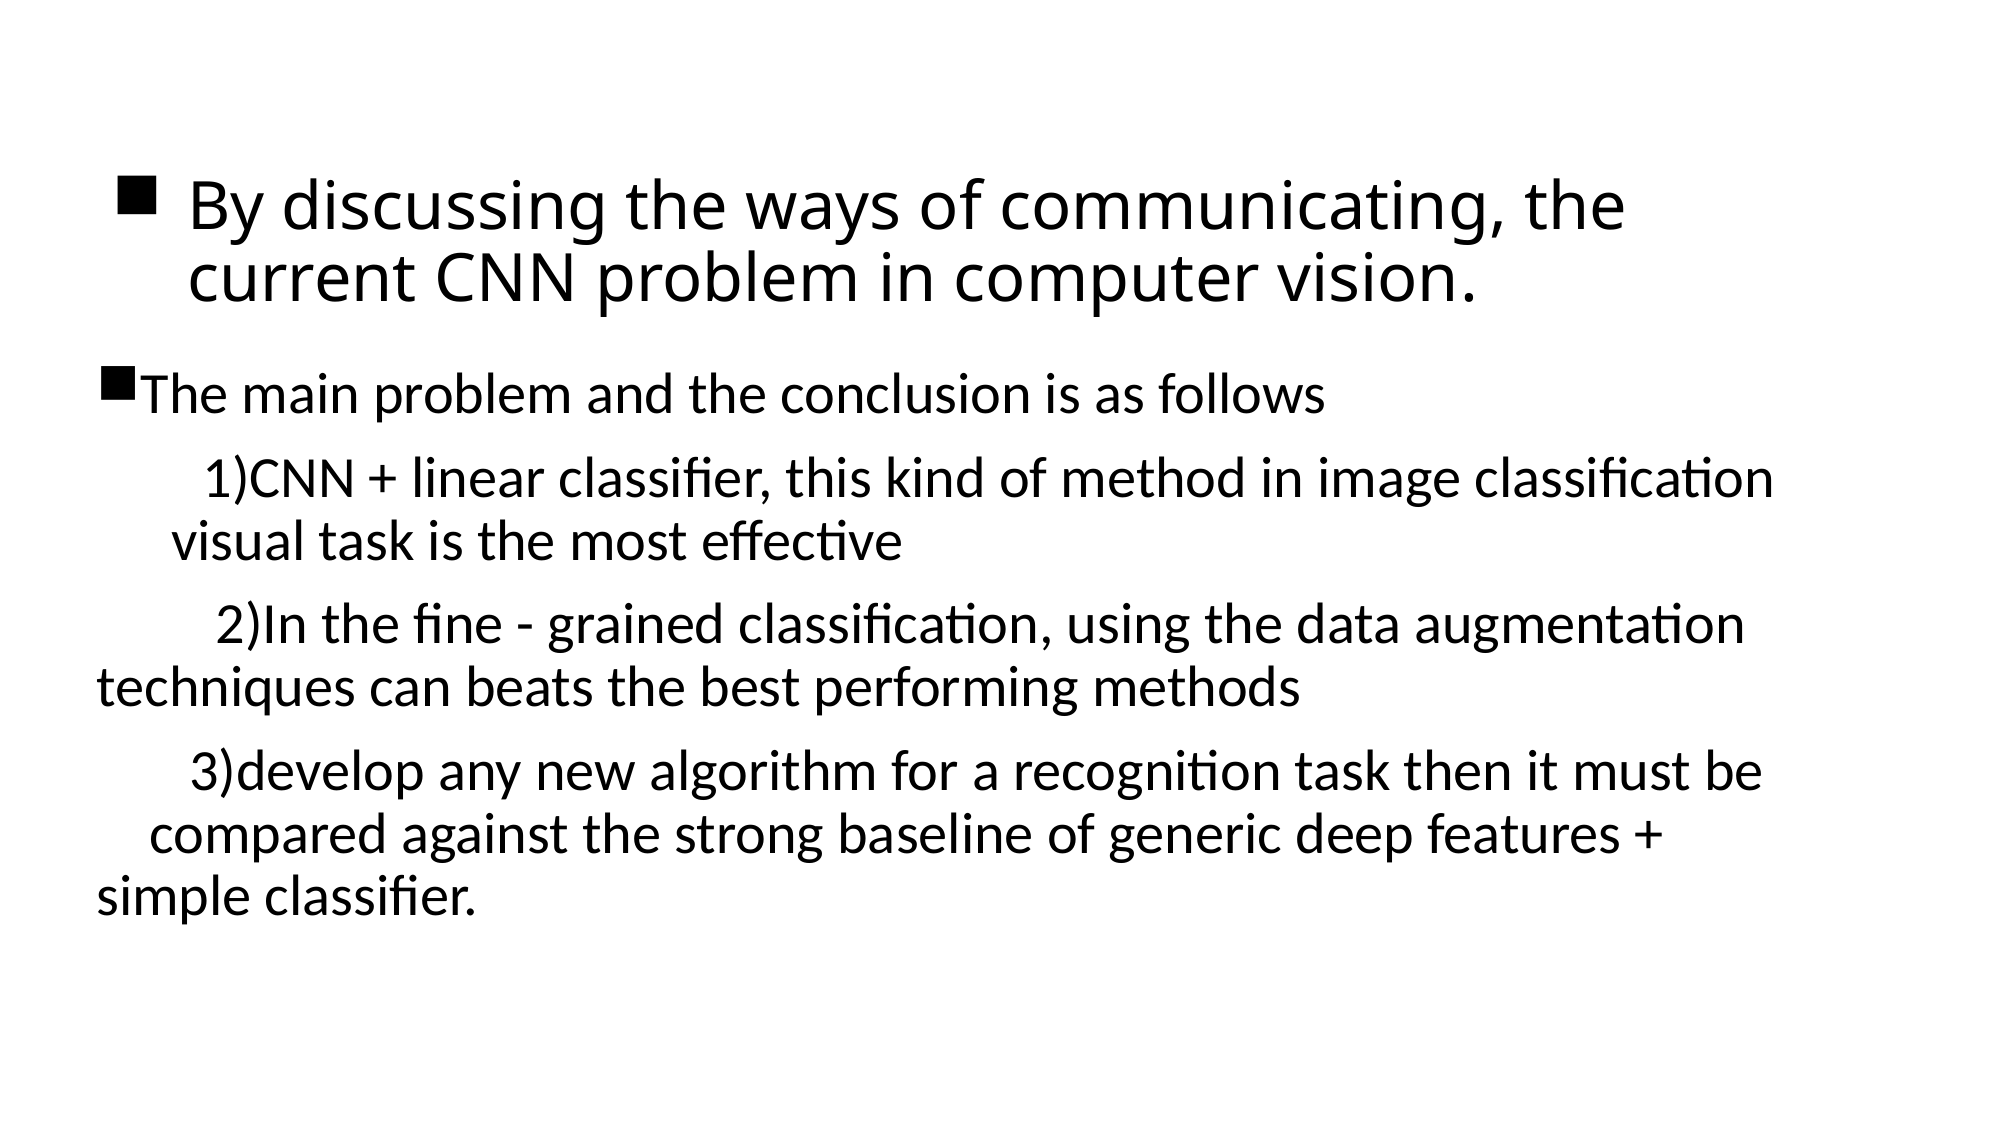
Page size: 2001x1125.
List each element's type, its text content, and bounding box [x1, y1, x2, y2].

title By discussing the ways of communicating, the current CNN problem in computer vision. [97, 164, 1825, 362]
list The main problem and the conclusion is as follows 1)CNN + linear classifier, this kind of method in image classification visual task is the most effective 2)In the fine - grained classification, using the data augmentation techniques can beats the best performing methods 3)develop any new algorithm for a recognition task then it must be compared against the strong baseline of generic deep features + simple classifier. [81, 355, 1817, 958]
